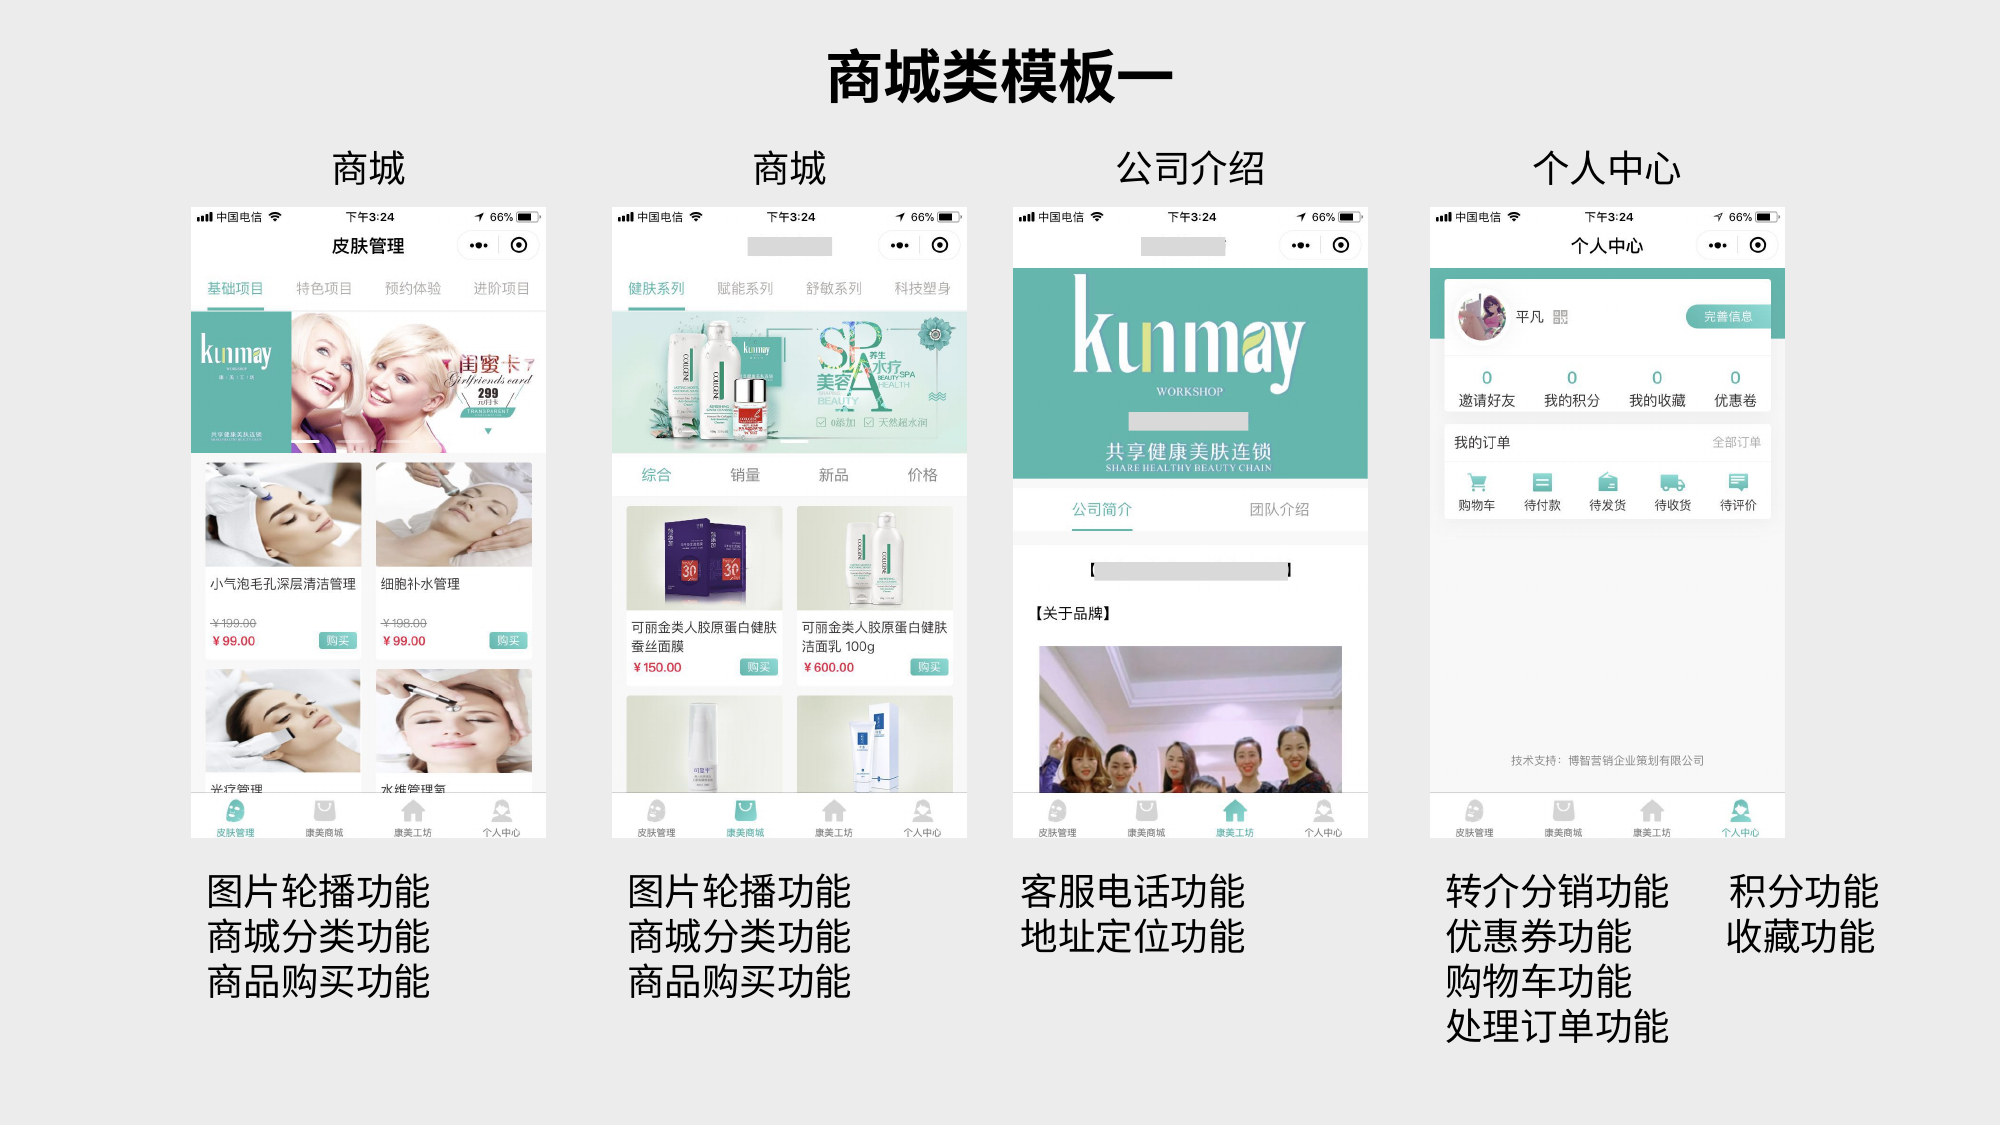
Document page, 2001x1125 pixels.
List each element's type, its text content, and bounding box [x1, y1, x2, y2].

text_box 商城类模板一 [0, 32, 2000, 118]
text_box 图片轮播功能 商城分类功能 商品购买功能 [191, 860, 546, 1010]
picture [191, 207, 546, 838]
text_box 商城 [612, 137, 967, 198]
picture [1013, 207, 1368, 838]
picture [612, 207, 967, 838]
text_box 个人中心 [1430, 137, 1785, 198]
text_box 图片轮播功能 商城分类功能 商品购买功能 [612, 860, 967, 1010]
picture [1430, 207, 1785, 838]
text_box 转介分销功能 积分功能 优惠券功能 收藏功能 购物车功能 处理订单功能 [1430, 860, 1961, 1055]
text_box 商城 [191, 137, 546, 198]
text_box 客服电话功能 地址定位功能 [1006, 860, 1361, 965]
text_box 公司介绍 [1013, 137, 1368, 198]
